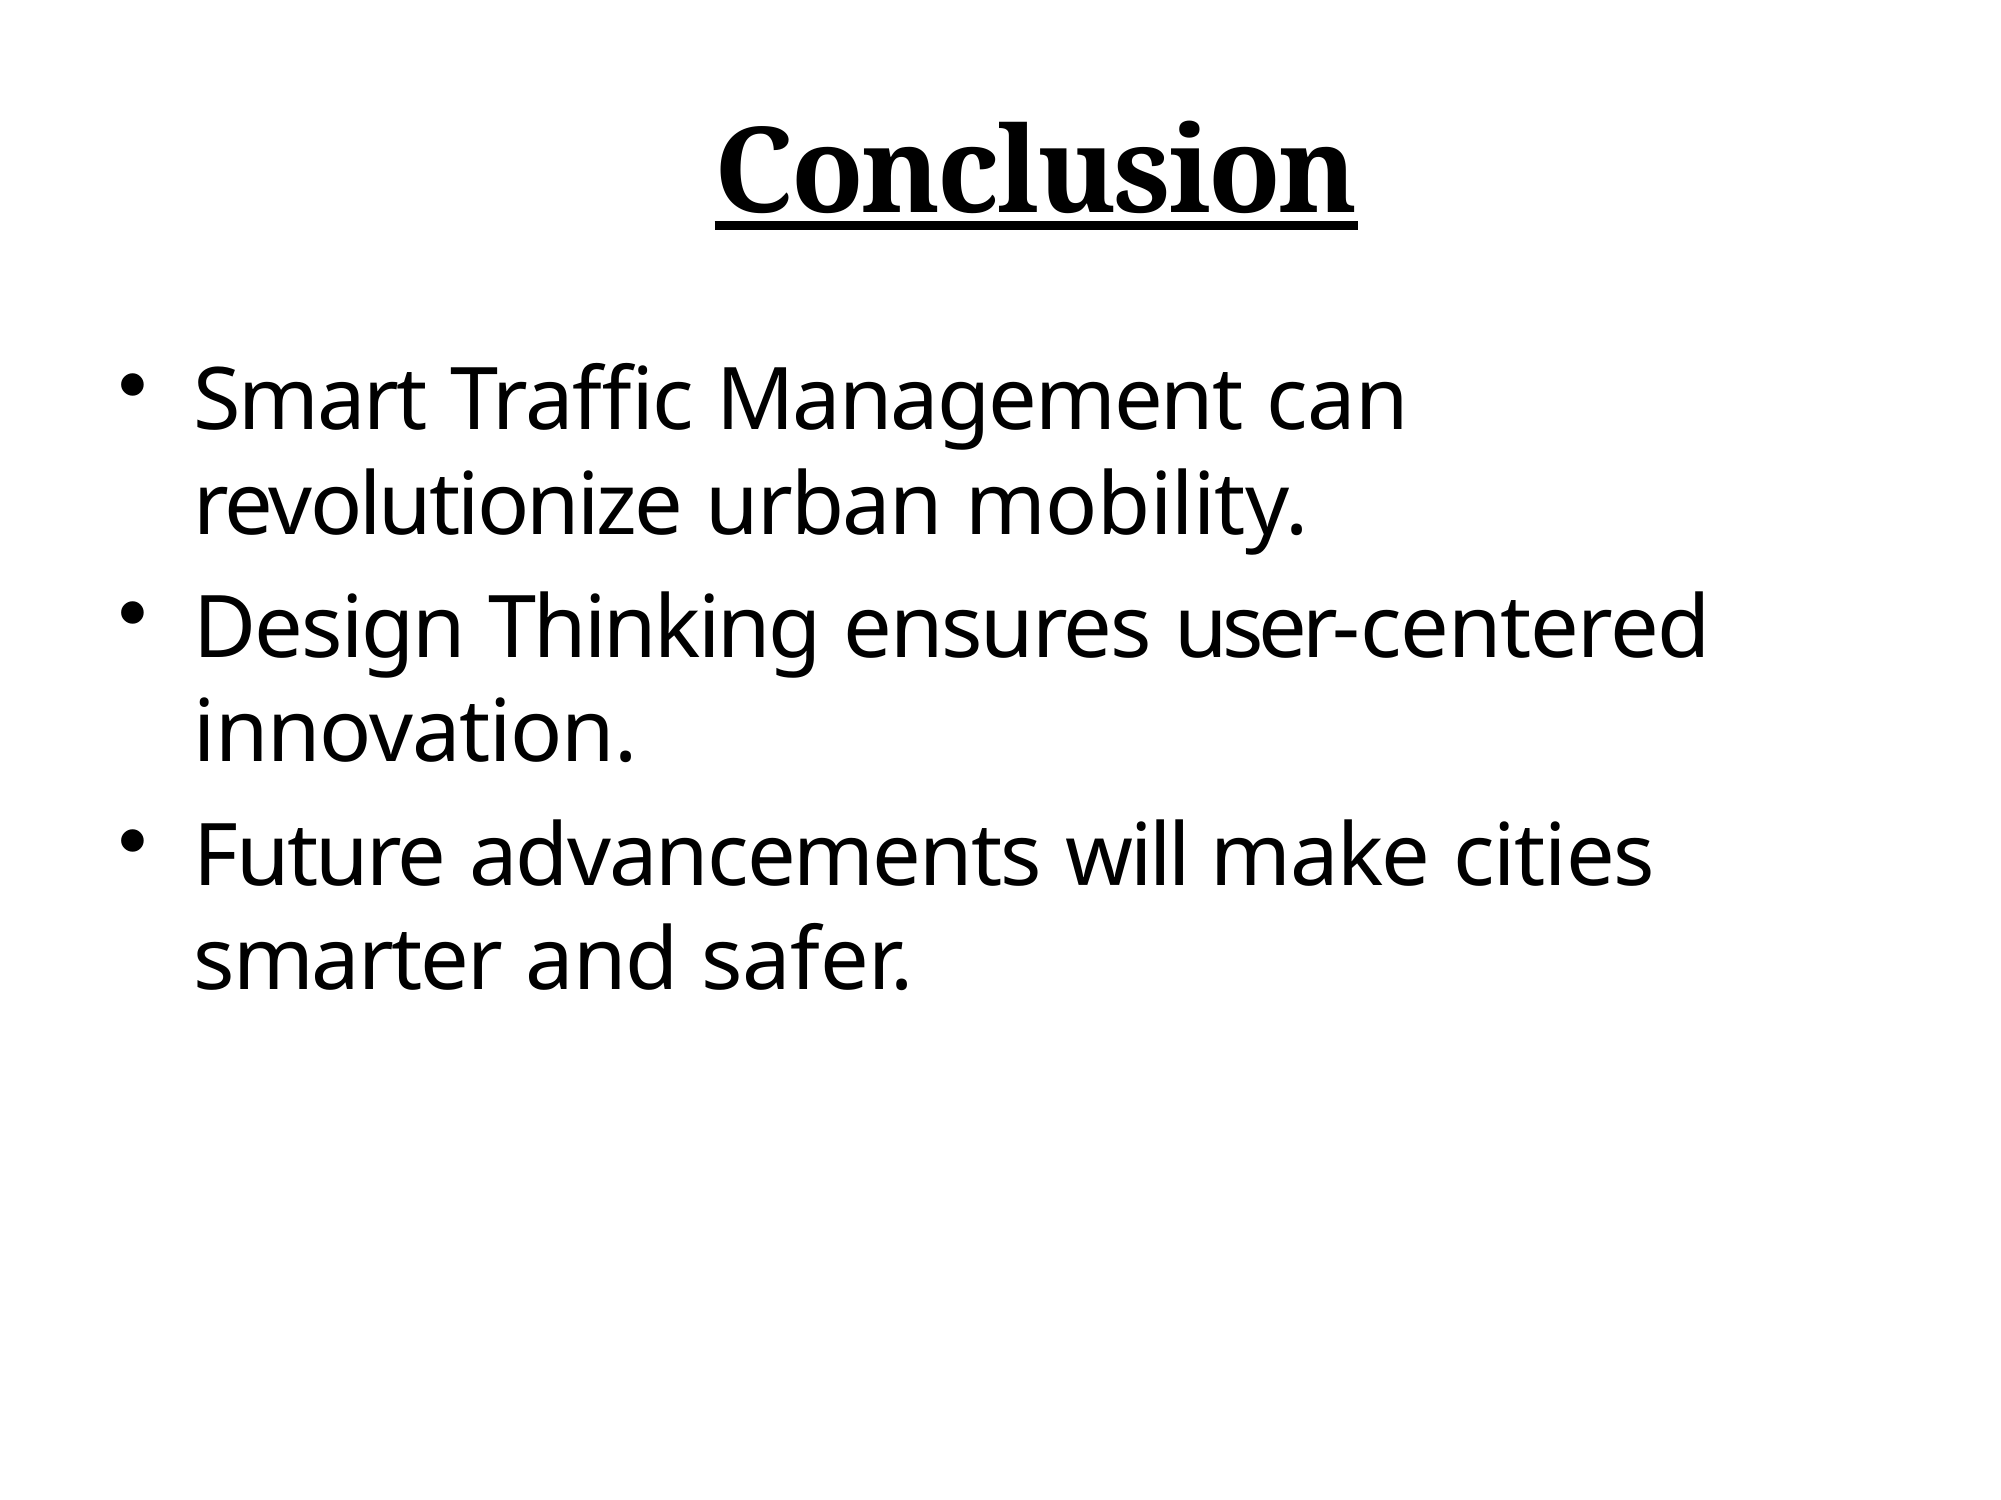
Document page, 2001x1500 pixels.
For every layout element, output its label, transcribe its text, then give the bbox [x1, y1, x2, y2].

list Smart Traffic Management can revolutionize urban mobility. Design Thinking ensures user-centered innovation. Future advancements will make cities smarter and safer. [116, 341, 1731, 1198]
title Conclusion [143, 91, 1854, 345]
